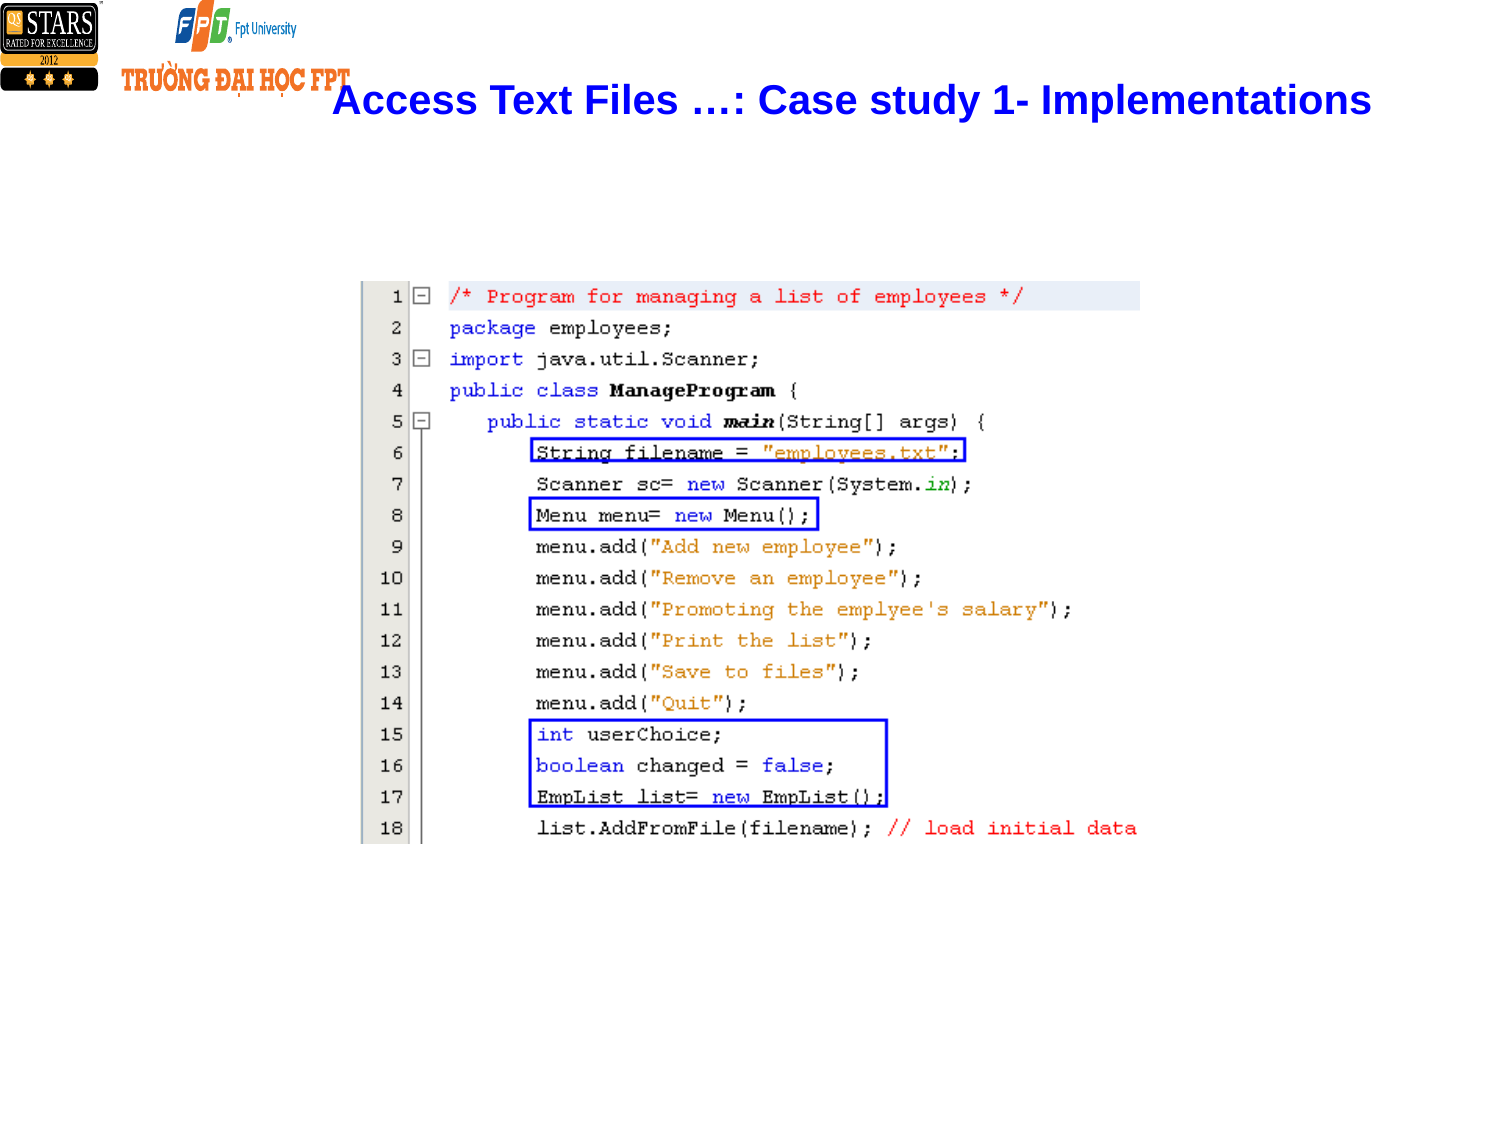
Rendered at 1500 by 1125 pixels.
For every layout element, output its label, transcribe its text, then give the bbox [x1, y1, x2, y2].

title Access Text Files …: Case study 1- Implementations [237, 24, 1388, 138]
picture [359, 281, 1141, 844]
